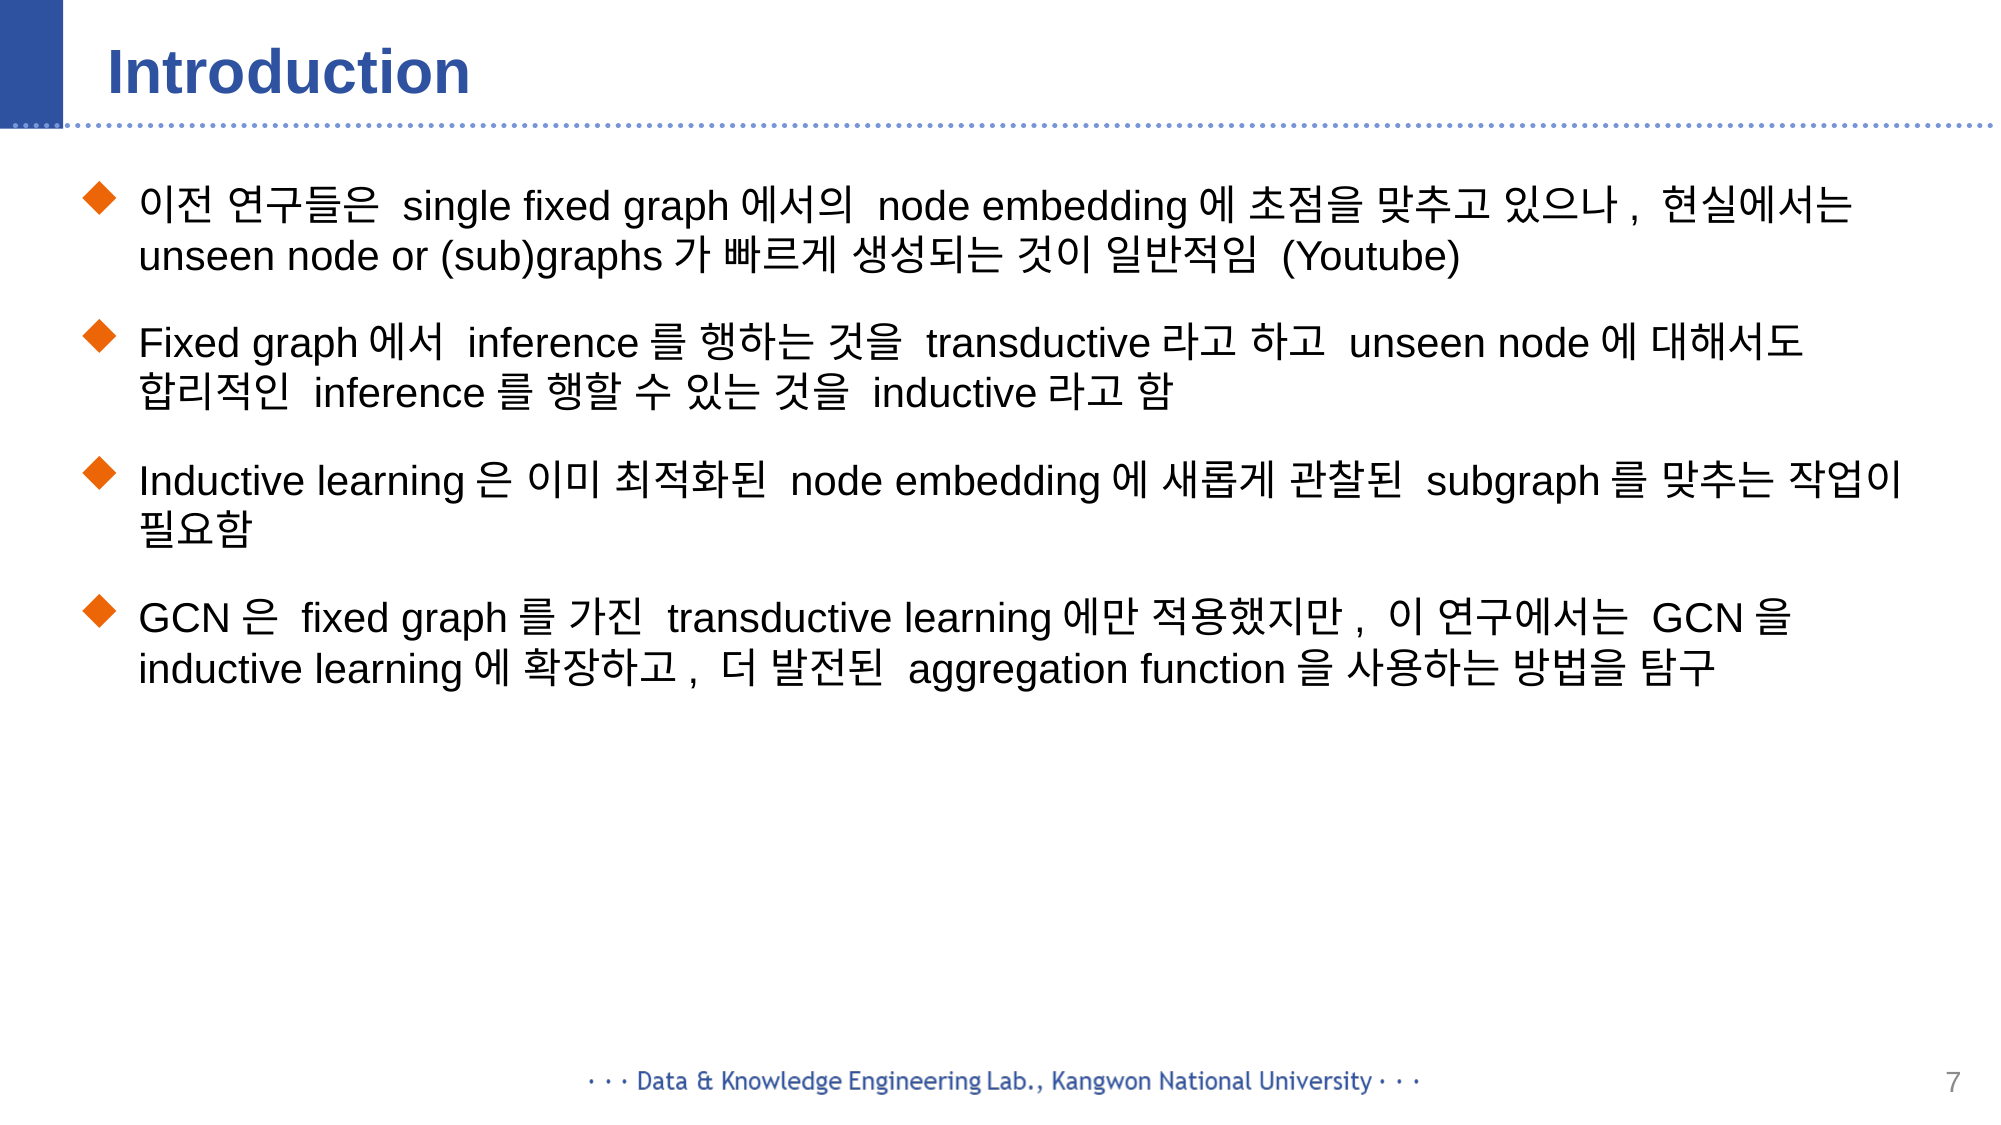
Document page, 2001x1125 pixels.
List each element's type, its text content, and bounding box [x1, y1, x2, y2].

list 이전 연구들은 single fixed graph에서의 node embedding에 초점을 맞추고 있으나, 현실에서는 unseen node or (sub)graphs가 빠르게 생성되는 것이 일반적임 (Youtube) Fixed graph에서 inference를 행하는 것을 transductive라고 하고 unseen node에 대해서도 합리적인 inference를 행할 수 있는 것을 inductive라고 함 Inductive learning은 이미 최적화된 node embedding에 새롭게 관찰된 subgraph를 맞추는 작업이 필요함 GCN은 fixed graph를 가진 transductive learning에만 적용했지만, 이 연구에서는 GCN을 inductive learning에 확장하고, 더 발전된 aggregation function을 사용하는 방법을 탐구 [63, 171, 1937, 1014]
title Introduction [92, 29, 1818, 109]
slide_number 7 [1526, 1051, 1977, 1111]
picture [572, 1058, 1428, 1111]
